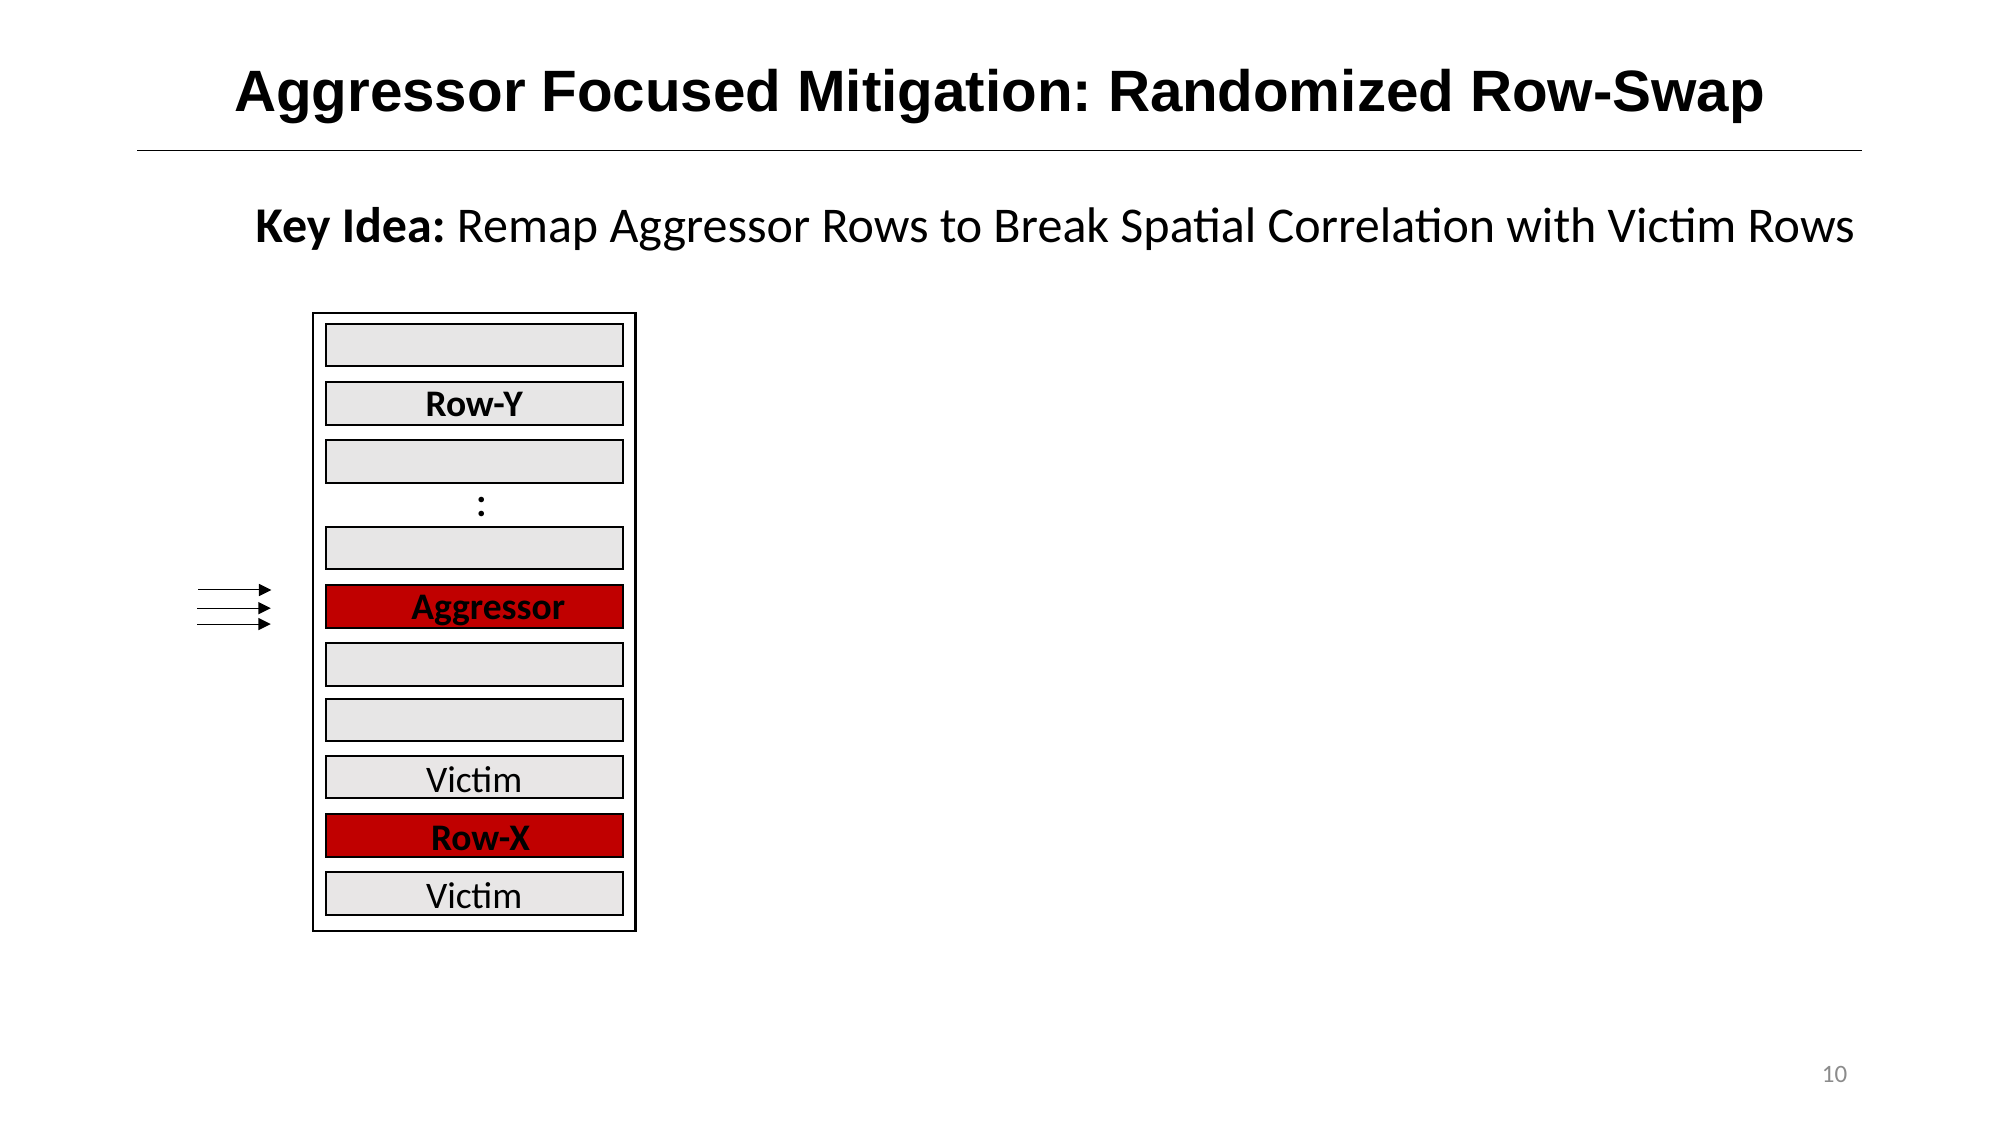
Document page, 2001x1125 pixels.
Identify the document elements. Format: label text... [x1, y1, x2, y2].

text_box [325, 381, 390, 426]
text_box [559, 381, 624, 426]
text_box [565, 813, 624, 858]
text_box Key Idea: Remap Aggressor Rows to Break Spatial Correlation with Victim Rows [235, 185, 1876, 260]
text_box Victim [325, 871, 624, 916]
text_box Row-X [396, 805, 565, 866]
text_box [325, 323, 624, 367]
text_box [325, 526, 624, 570]
text_box . . [397, 484, 566, 527]
slide_number 10 [1412, 1042, 1863, 1103]
text_box [325, 813, 396, 858]
text_box Victim [325, 755, 624, 799]
text_box Aggressor [343, 574, 633, 635]
text_box [325, 698, 624, 742]
text_box [325, 439, 624, 484]
title Aggressor Focused Mitigation: Randomized Row-Swap [118, 34, 1882, 151]
text_box [325, 642, 624, 687]
text_box [325, 584, 343, 629]
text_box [197, 589, 272, 625]
text_box Row-Y [390, 371, 559, 432]
text_box [312, 312, 637, 932]
